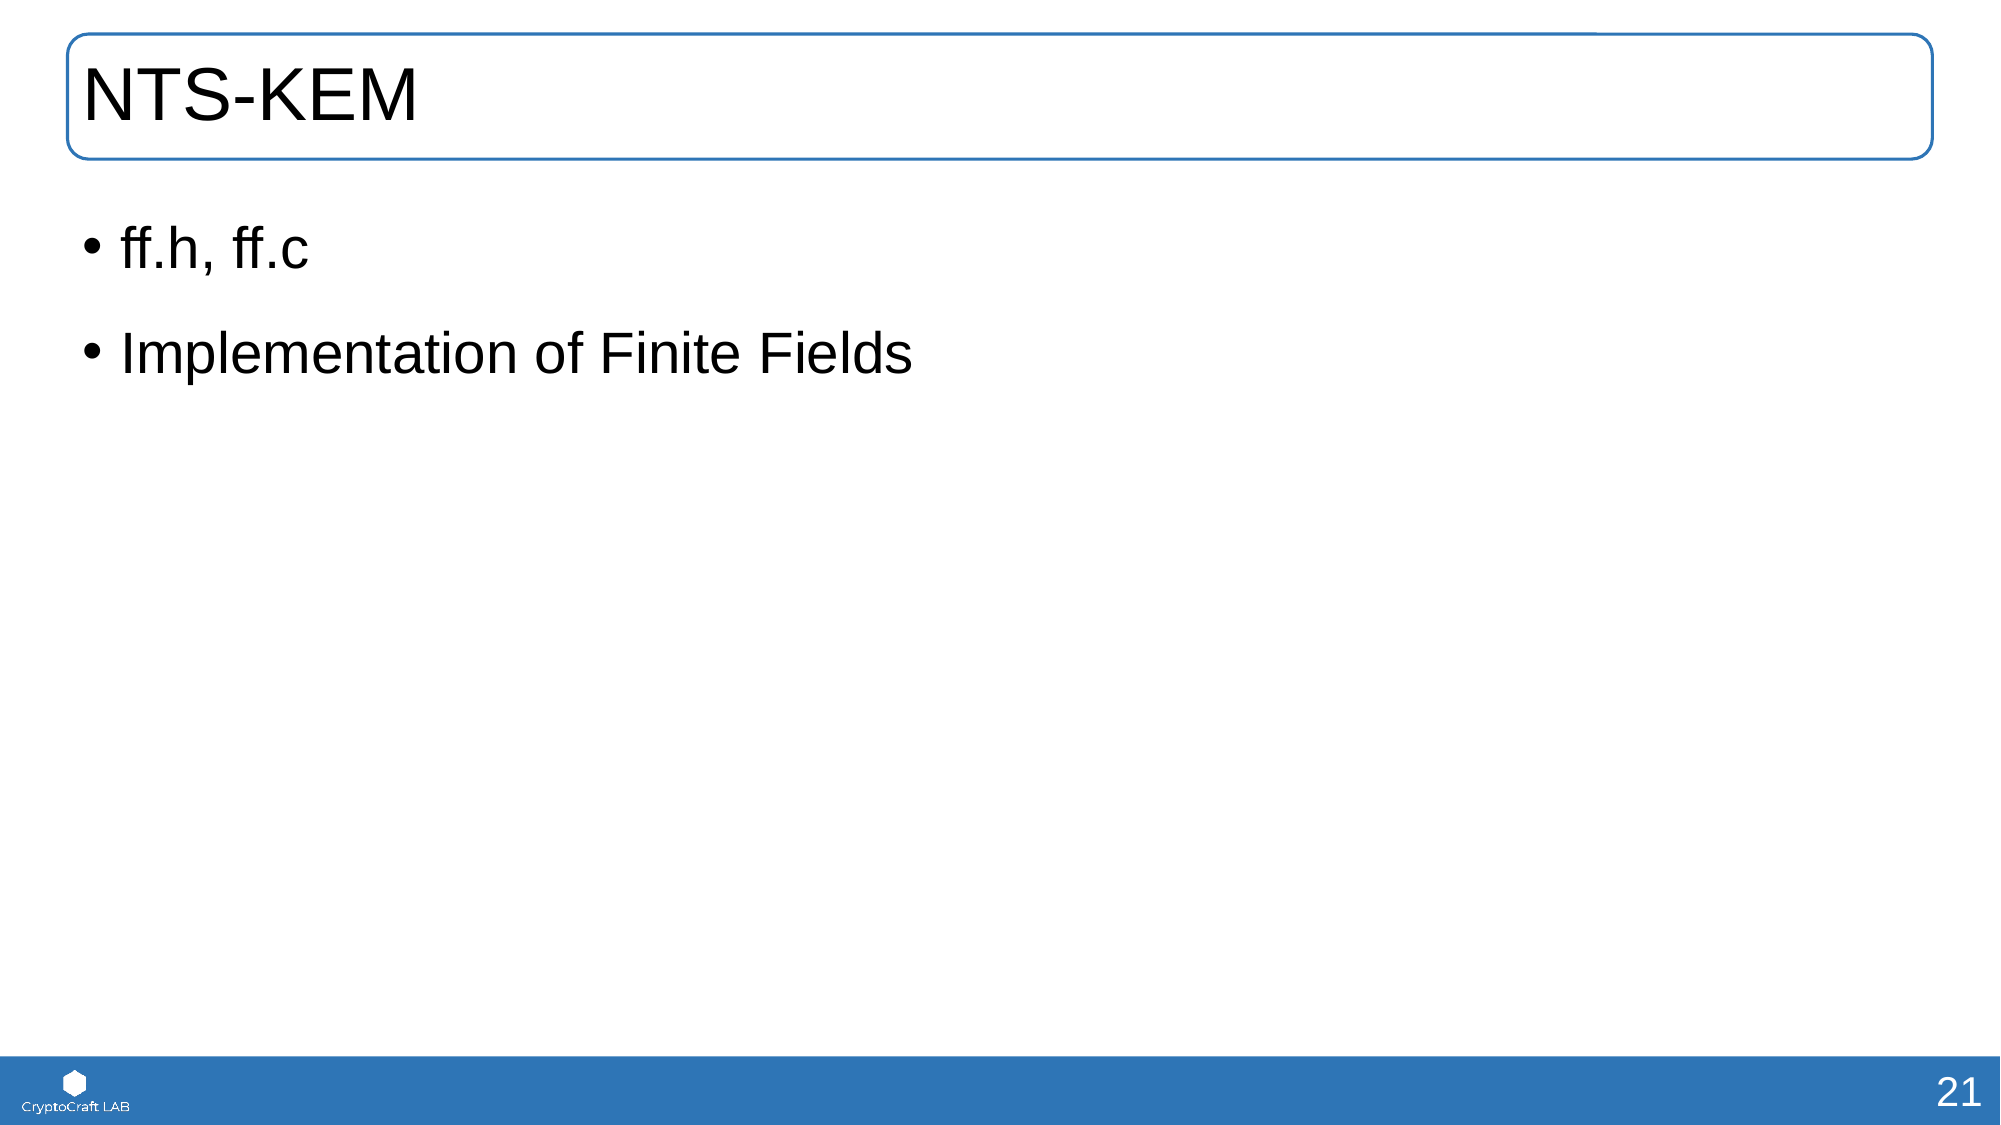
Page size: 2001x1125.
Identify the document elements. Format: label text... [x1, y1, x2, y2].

picture [13, 1061, 138, 1123]
title NTS-KEM [67, 34, 1933, 160]
list ff.h, ff.c Implementation of Finite Fields [67, 189, 1933, 1019]
